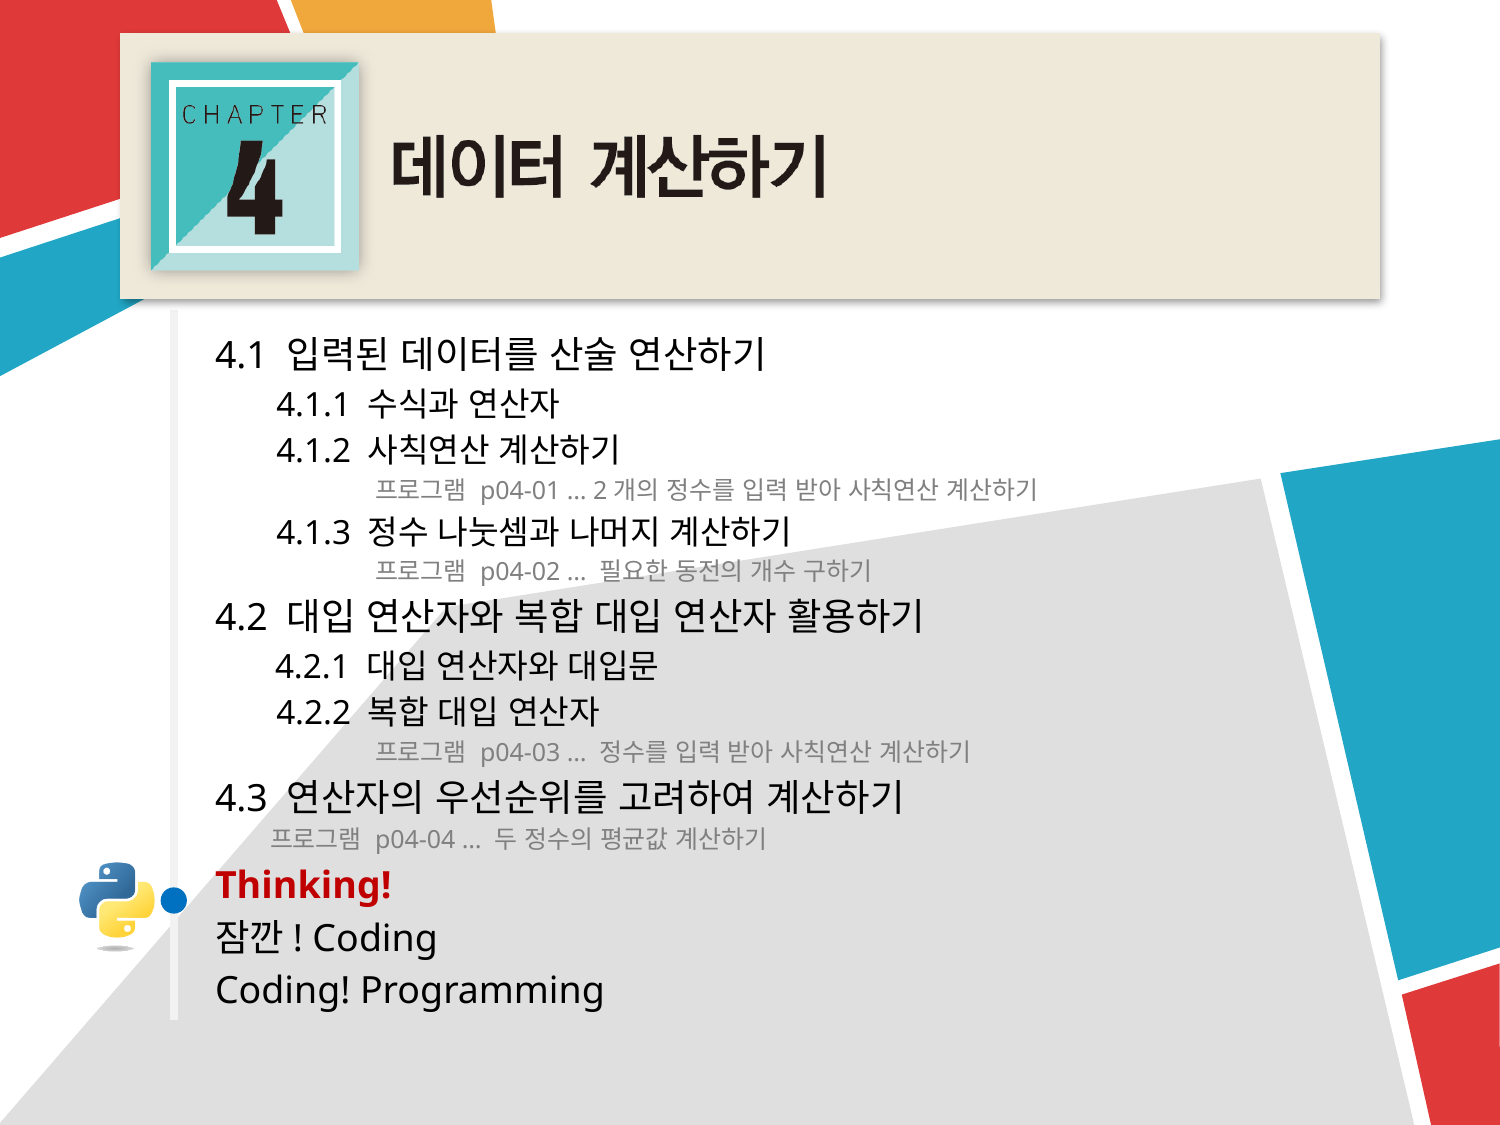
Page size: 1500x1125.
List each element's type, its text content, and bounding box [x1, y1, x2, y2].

subtitle 4.1 입력된 데이터를 산술 연산하기 4.1.1 수식과 연산자 4.1.2 사칙연산 계산하기 프로그램 p04-01 … 2개의 정수를 입력 받아 사칙연산 계산하기 4.1.3 정수 나눗셈과 나머지 계산하기 프로그램 p04-02 … 필요한 동전의 개수 구하기 4.2 대입 연산자와 복합 대입 연산자 활용하기 4.2.1 대입 연산자와 대입문 4.2.2 복합 대입 연산자 프로그램 p04-03 … 정수를 입력 받아 사칙연산 계산하기 4.3 연산자의 우선순위를 고려하여 계산하기 프로그램 p04-04 … 두 정수의 평균값 계산하기 Thinking! 잠깐! Coding Coding! Programming [200, 323, 1459, 1092]
picture [120, 33, 1380, 300]
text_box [79, 862, 187, 952]
